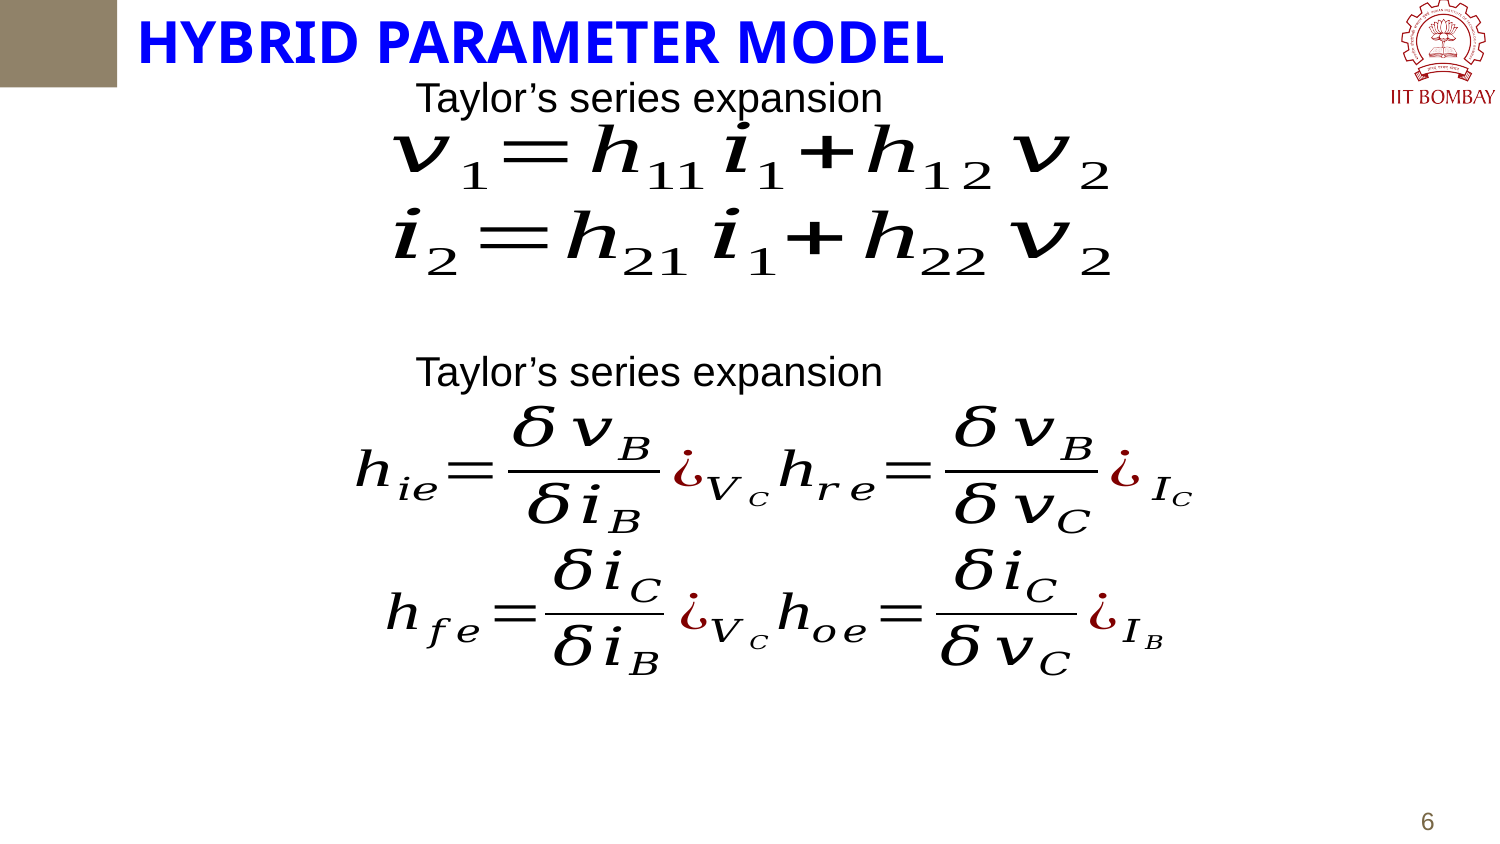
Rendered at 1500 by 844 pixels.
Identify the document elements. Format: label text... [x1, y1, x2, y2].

text_box 6 [1406, 798, 1500, 843]
text_box HYBRID PARAMETER MODEL [121, 0, 961, 83]
text_box Taylor’s series expansion [400, 63, 899, 128]
picture [1390, 0, 1496, 104]
text_box [0, 0, 118, 88]
text_box Taylor’s series expansion [400, 337, 899, 403]
